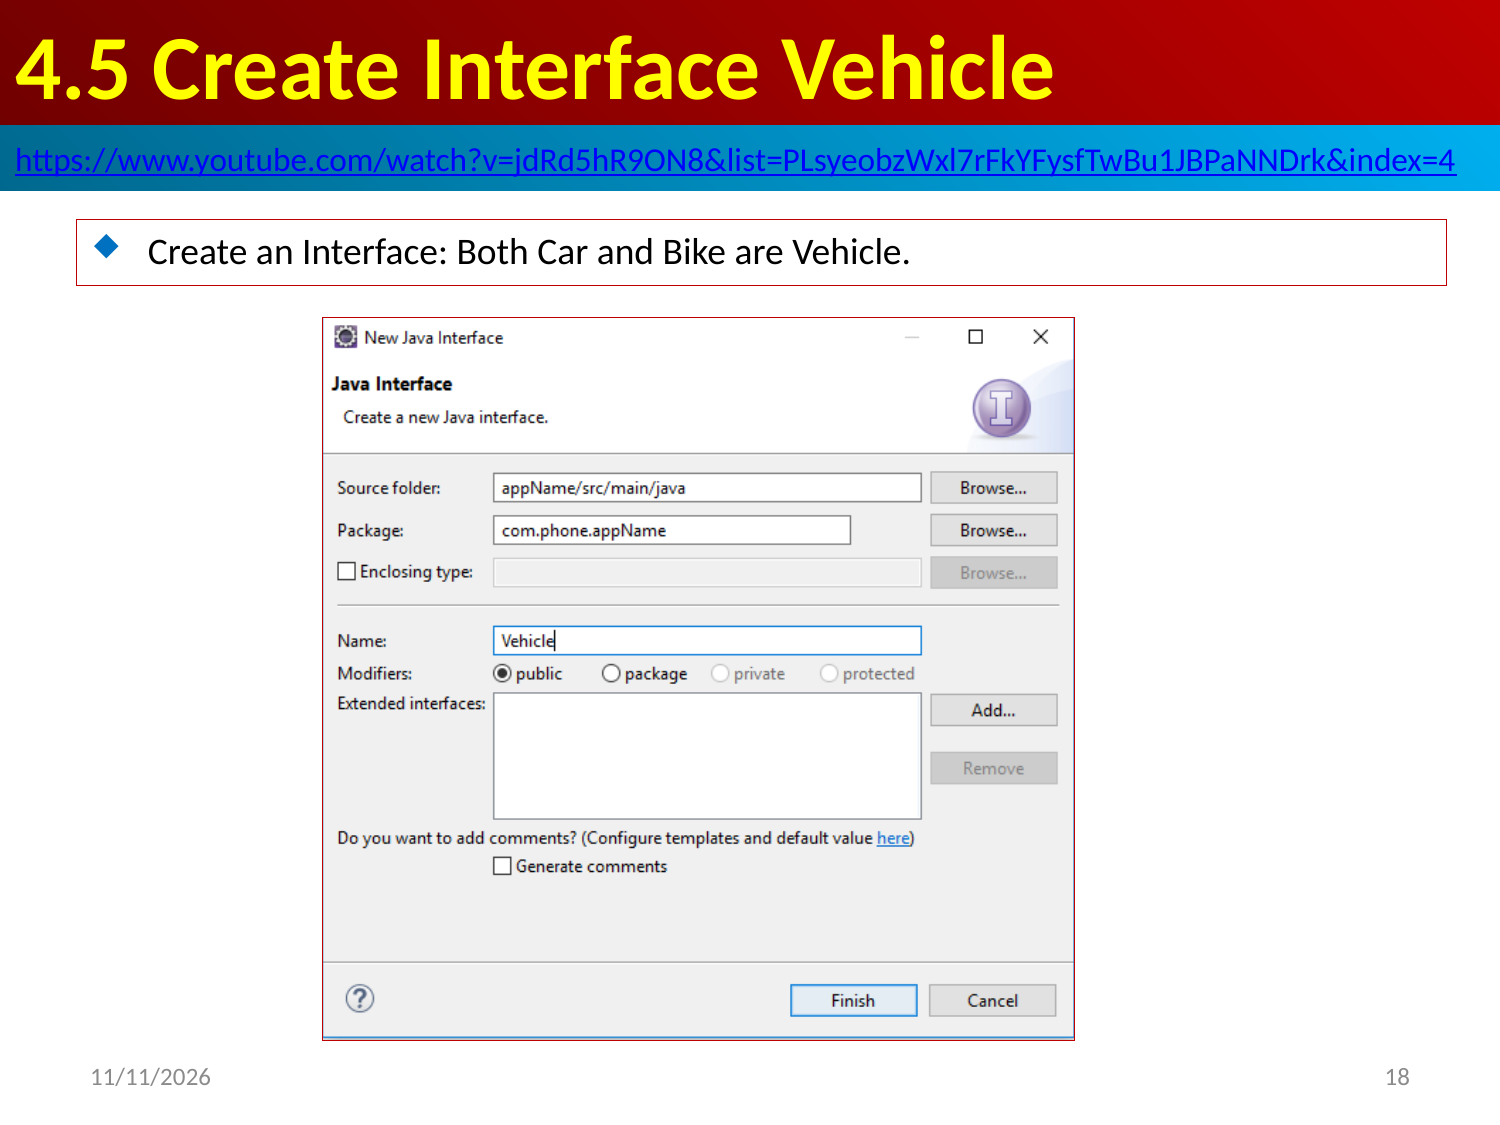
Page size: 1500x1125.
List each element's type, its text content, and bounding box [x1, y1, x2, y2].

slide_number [75, 1042, 425, 1109]
slide_number 18 [1074, 1042, 1425, 1109]
title 4.5 Create Interface Vehicle [0, 0, 1500, 125]
subtitle Create an Interface: Both Car and Bike are Vehicle. [76, 219, 1447, 286]
text_box https://www.youtube.com/watch?v=jdRd5hR9ON8&list=PLsyeobzWxl7rFkYFysfTwBu1JBPaNNDrk&index=4 [0, 125, 1500, 191]
picture [322, 317, 1076, 1041]
